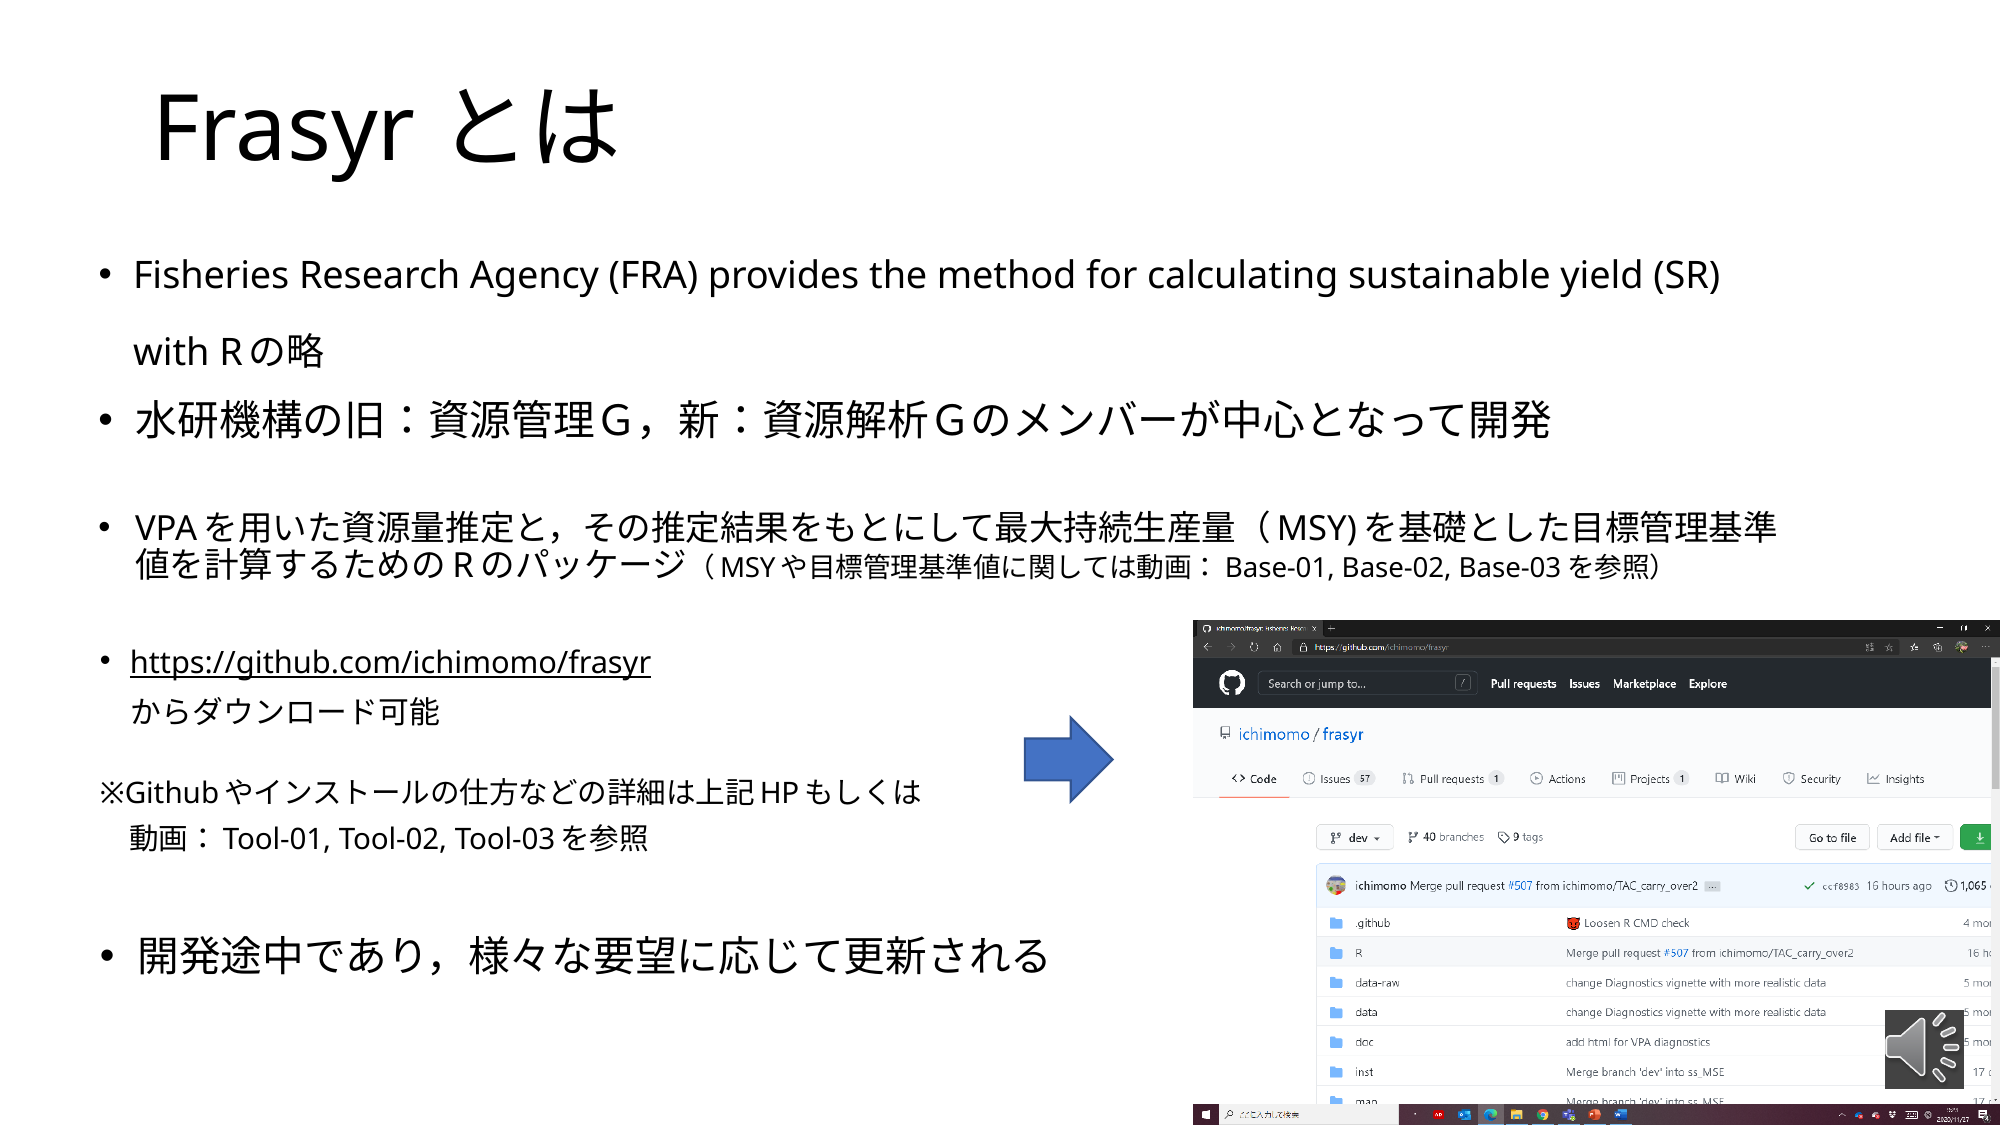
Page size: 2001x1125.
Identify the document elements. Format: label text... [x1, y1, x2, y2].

picture [1884, 1009, 1965, 1090]
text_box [1024, 620, 2000, 1125]
text_box ※Githubやインストールの仕方などの詳細は上記HPもしくは 動画：Tool-01, Tool-02, Tool-03を参照 [84, 770, 946, 873]
text_box https://github.com/ichimomo/frasyr からダウンロード可能 [84, 635, 946, 739]
title Frasyrとは [137, 22, 1863, 240]
text_box 水研機構の旧：資源管理Ｇ，新：資源解析Ｇのメンバーが中心となって開発 [83, 391, 1809, 476]
list Fisheries Research Agency (FRA) provides the method for calculating sustainable yield (SR) with Rの略 [83, 211, 1809, 382]
text_box VPAを用いた資源量推定と，その推定結果をもとにして最大持続生産量（MSY)を基礎とした目標管理基準値を計算するためのRのパッケージ（MSYや目標管理基準値に関しては動画：Base-01, Base-02, Base-03を参照） [83, 502, 1809, 606]
text_box 開発途中であり，様々な要望に応じて更新される [84, 927, 1024, 1031]
